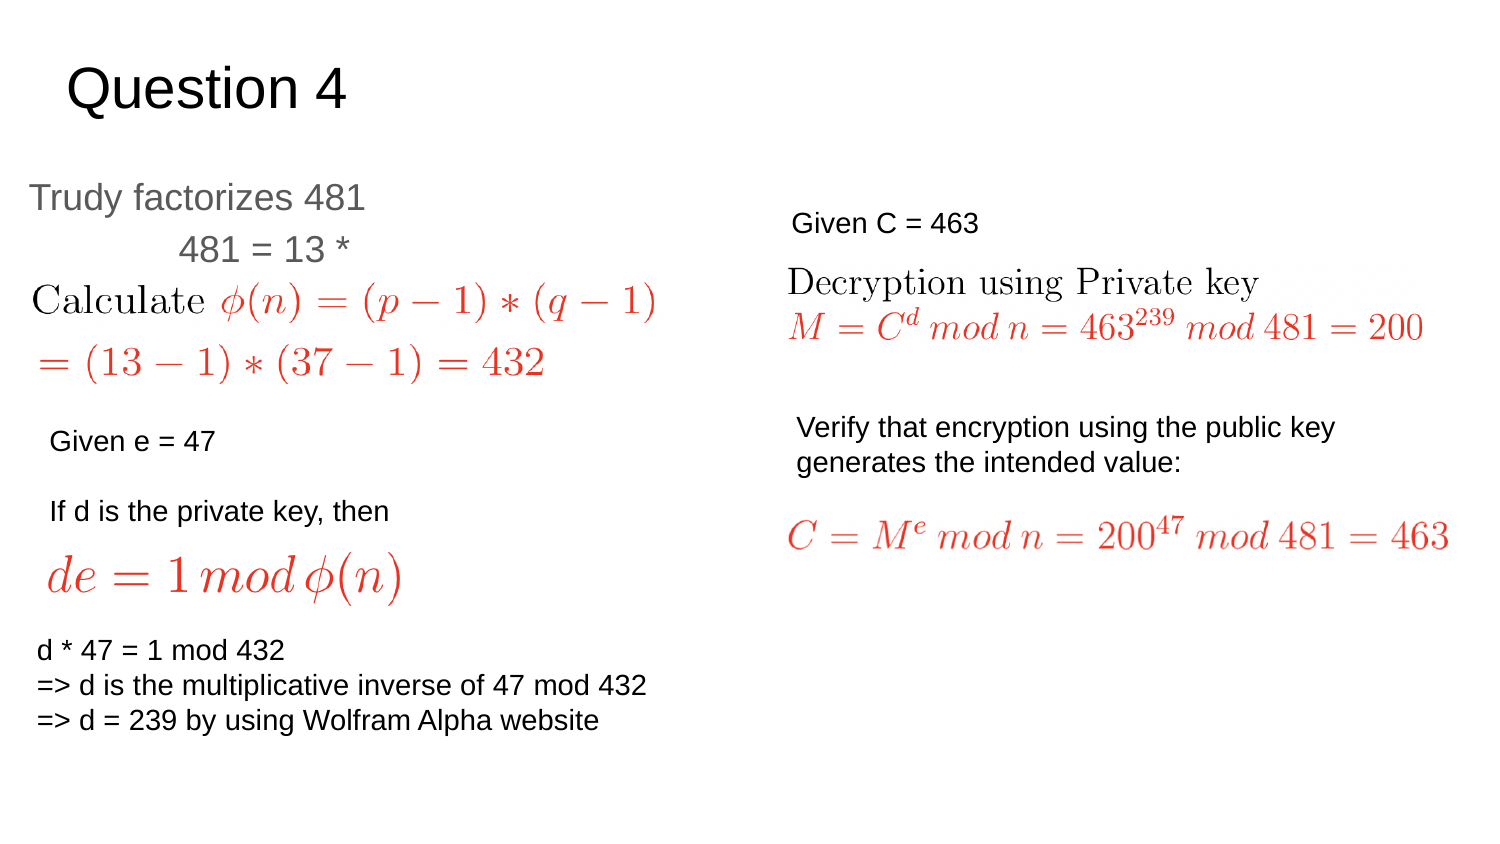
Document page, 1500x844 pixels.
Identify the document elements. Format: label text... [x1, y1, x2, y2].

text_box Given C = 463 [776, 188, 1362, 253]
picture [24, 277, 667, 332]
text_box Given e = 47 If d is the private key, then [34, 407, 422, 546]
picture [781, 257, 1431, 351]
picture [30, 343, 553, 385]
picture [781, 510, 1460, 565]
list Trudy factorizes 481 481 = 13 * 37 [13, 151, 401, 291]
picture [37, 545, 408, 610]
text_box Verify that encryption using the public key generates the intended value: [781, 393, 1414, 482]
title Question 4 [51, 35, 1449, 130]
text_box d * 47 = 1 mod 432 => d is the multiplicative inverse of 47 mod 432 => d = 239 by using Wolfram Alpha website [21, 616, 811, 755]
